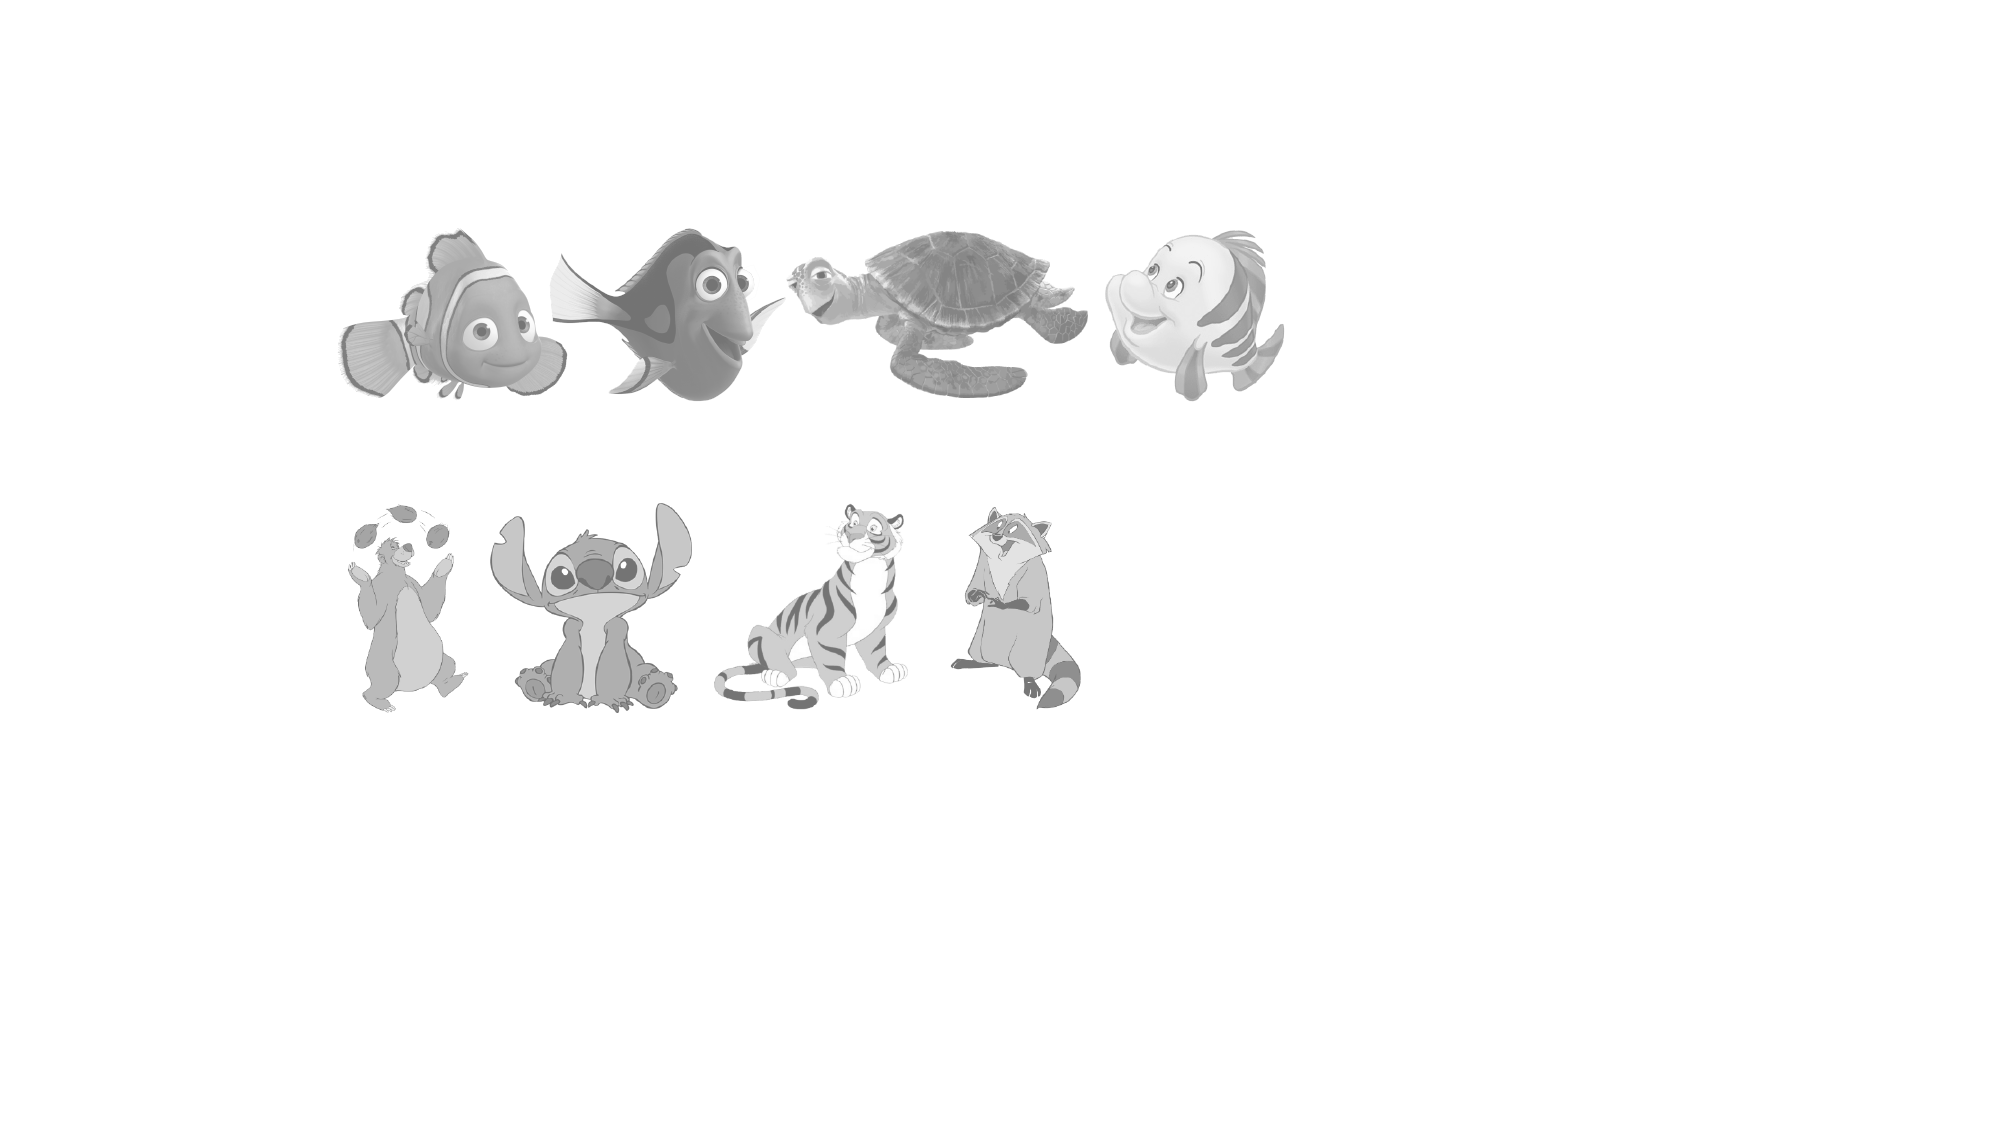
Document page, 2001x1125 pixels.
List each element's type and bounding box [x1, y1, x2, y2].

text_box [347, 503, 1087, 713]
picture [329, 226, 1302, 404]
